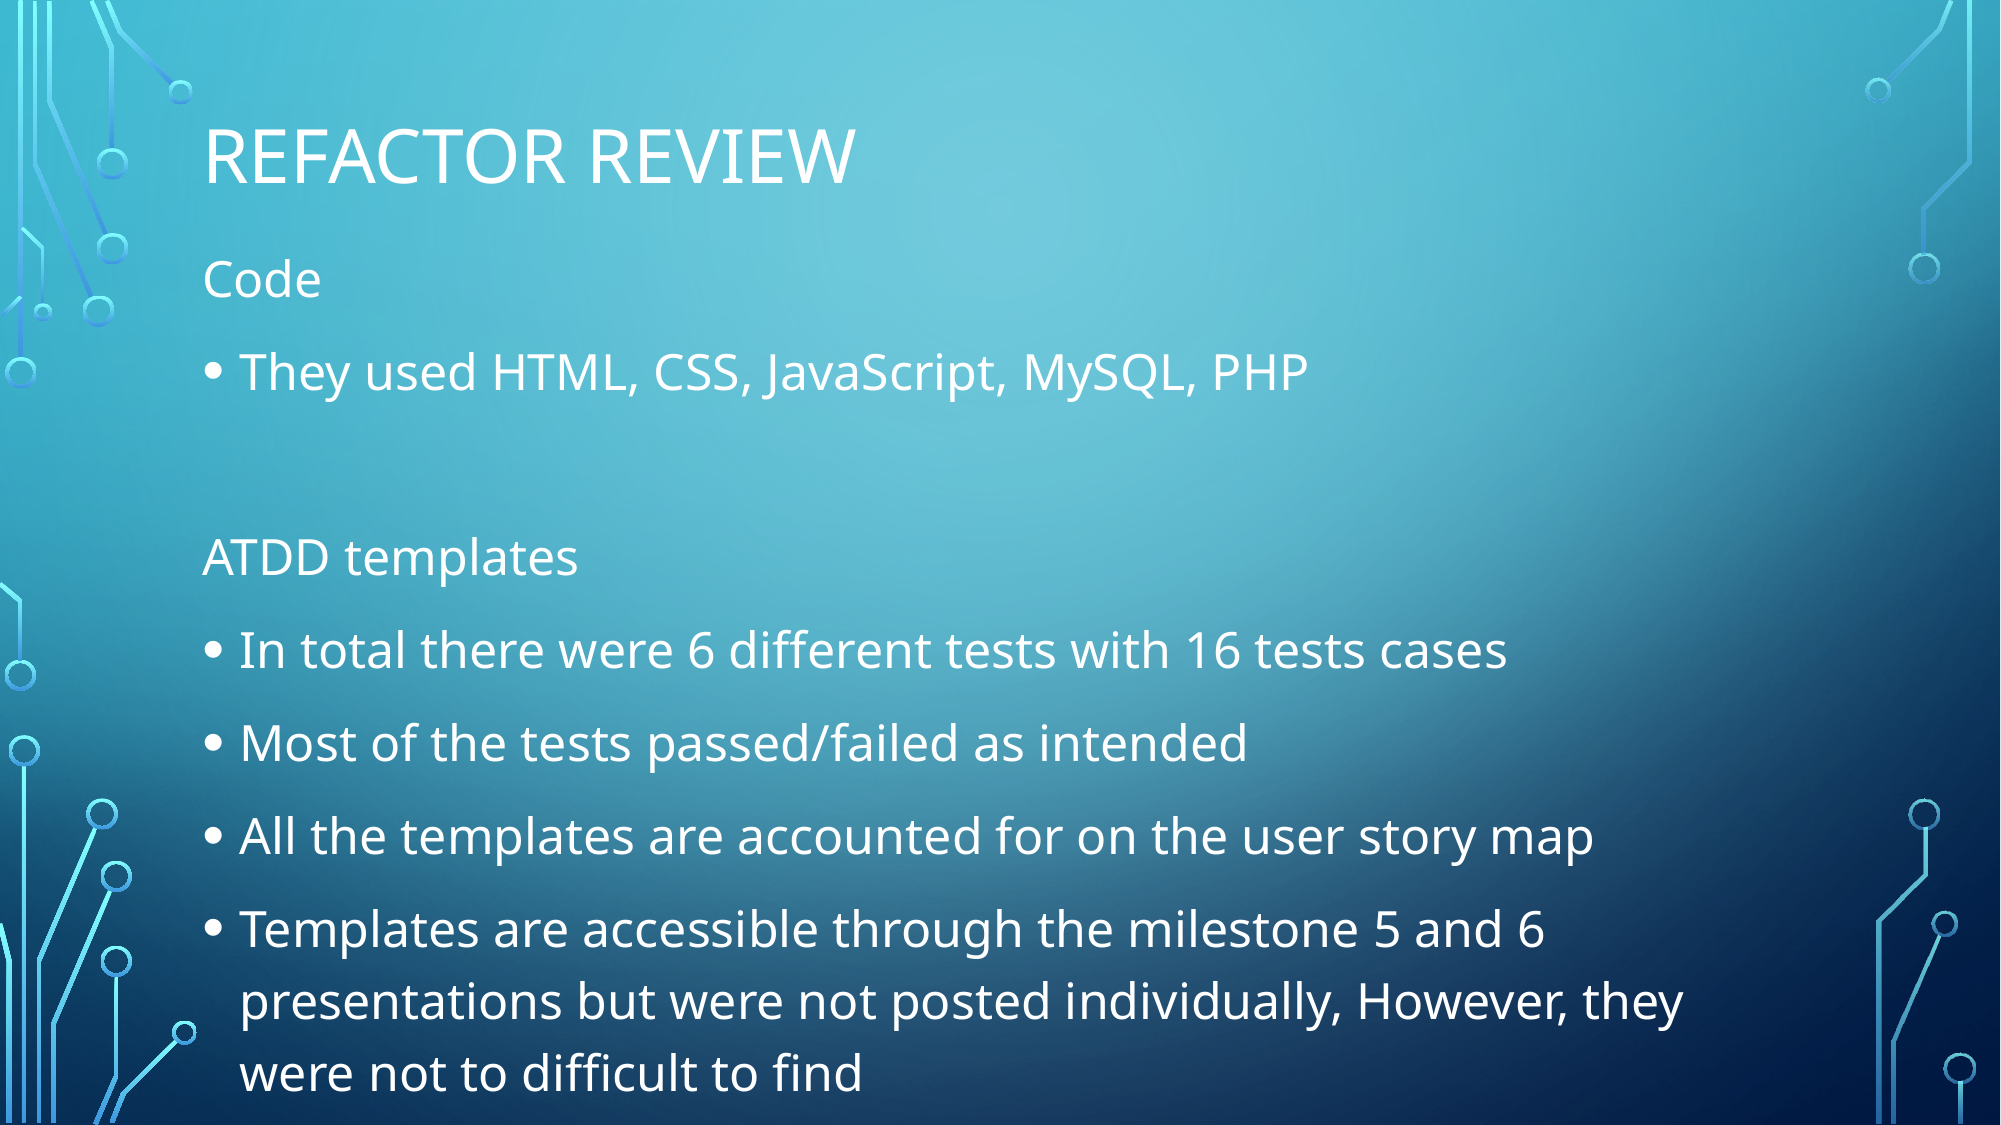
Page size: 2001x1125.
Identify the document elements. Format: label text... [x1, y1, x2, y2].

title Refactor review [187, 89, 1813, 227]
list Code They used HTML, CSS, JavaScript, MySQL, PHP ATDD templates In total there were 6 different tests with 16 tests cases Most of the tests passed/failed as intended All the templates are accounted for on the user story map Templates are accessible through the milestone 5 and 6 presentations but were not posted individually, However, they were not to difficult to find [187, 227, 1813, 1125]
